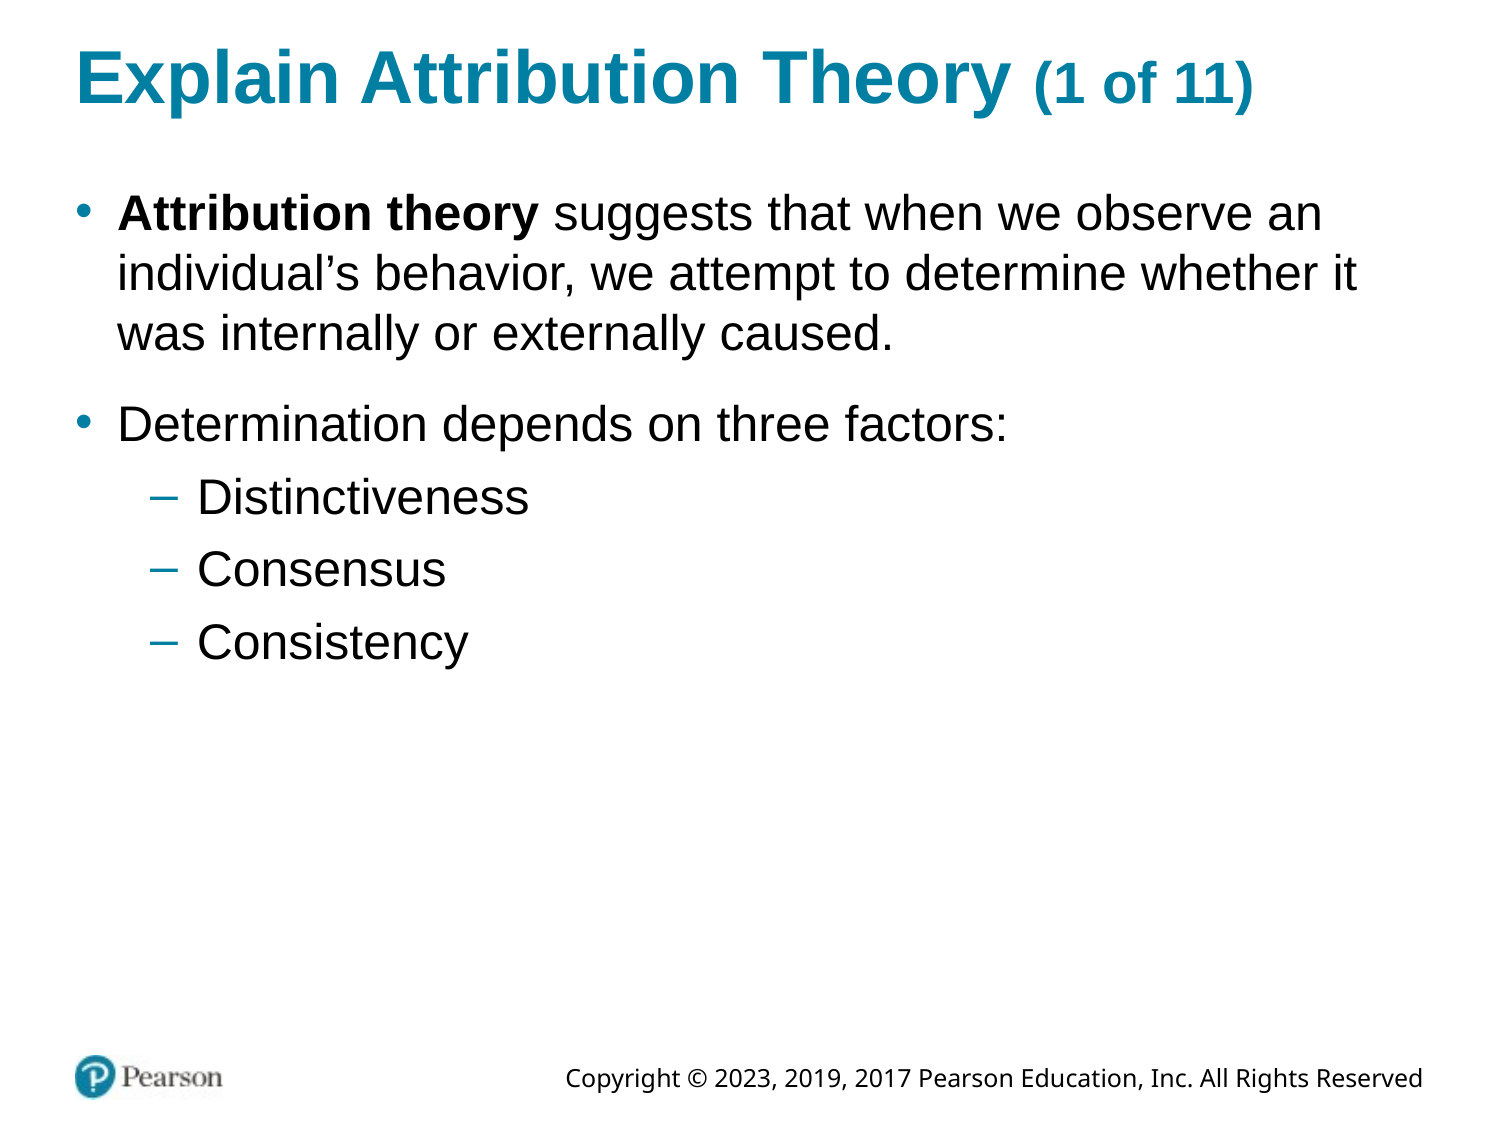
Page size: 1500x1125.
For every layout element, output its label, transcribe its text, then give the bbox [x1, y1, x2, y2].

picture [75, 1055, 225, 1100]
list Attribution theory suggests that when we observe an individual’s behavior, we attempt to determine whether it was internally or externally caused. Determination depends on three factors: Distinctiveness Consensus Consistency [75, 102, 1425, 747]
title Explain Attribution Theory (1 of 11) [75, 0, 1425, 102]
